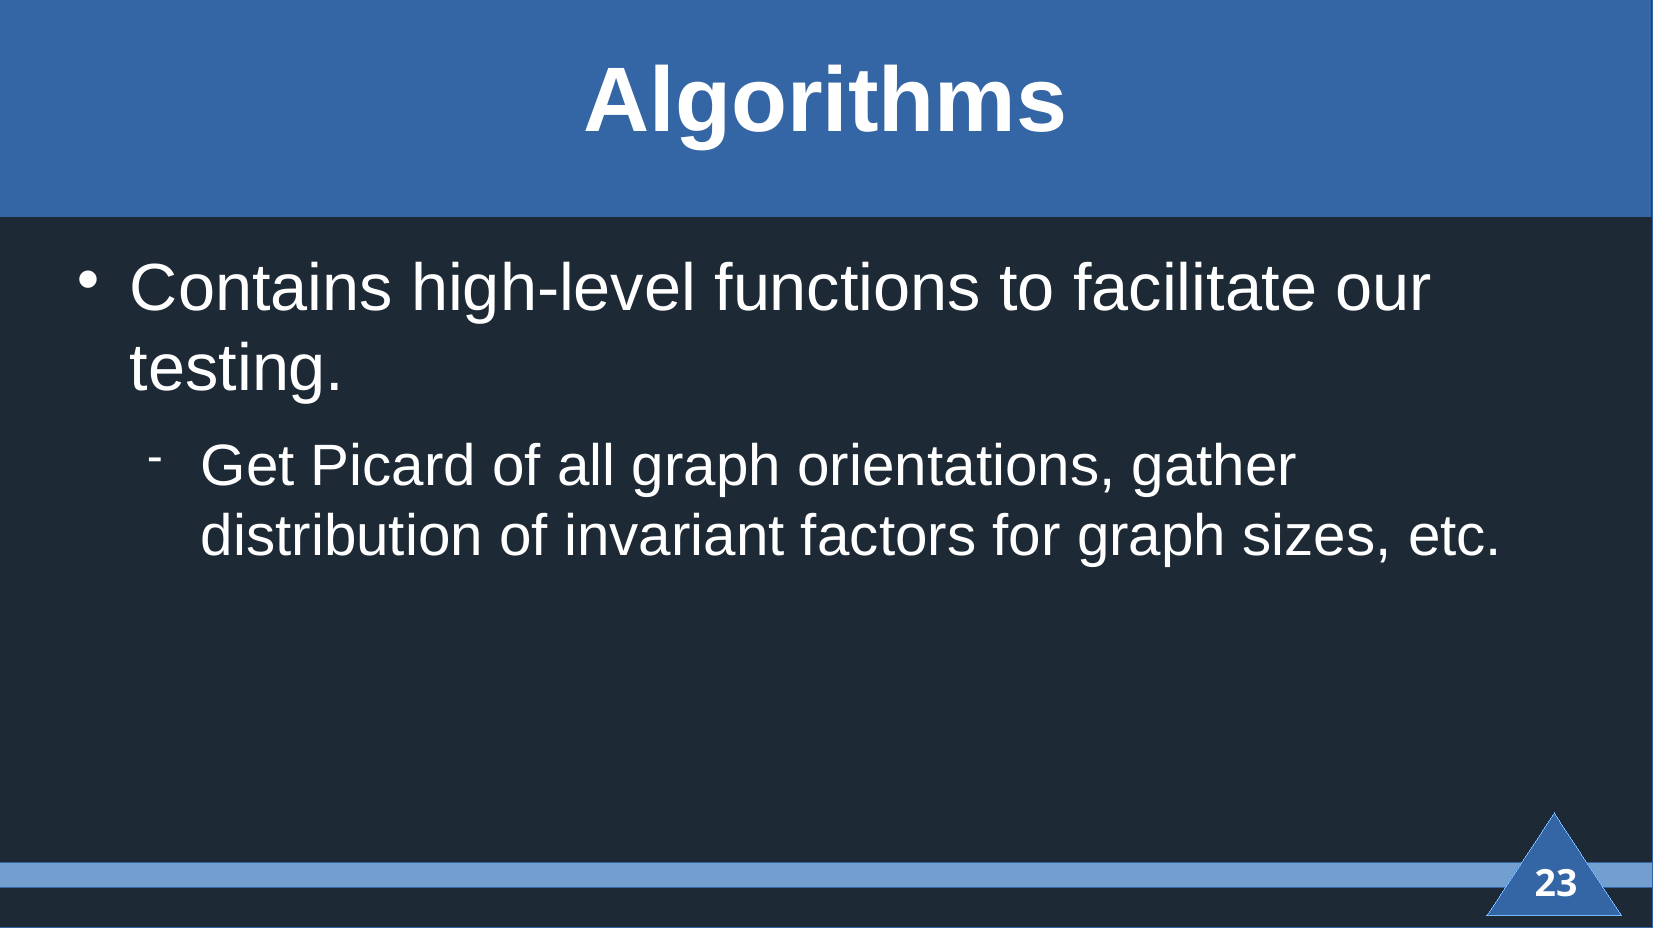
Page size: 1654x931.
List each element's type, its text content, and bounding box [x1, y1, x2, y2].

title Algorithms [59, 37, 1593, 153]
list Contains high-level functions to facilitate our testing. Get Picard of all graph orientations, gather distribution of invariant factors for graph sizes, etc. [59, 243, 1593, 862]
